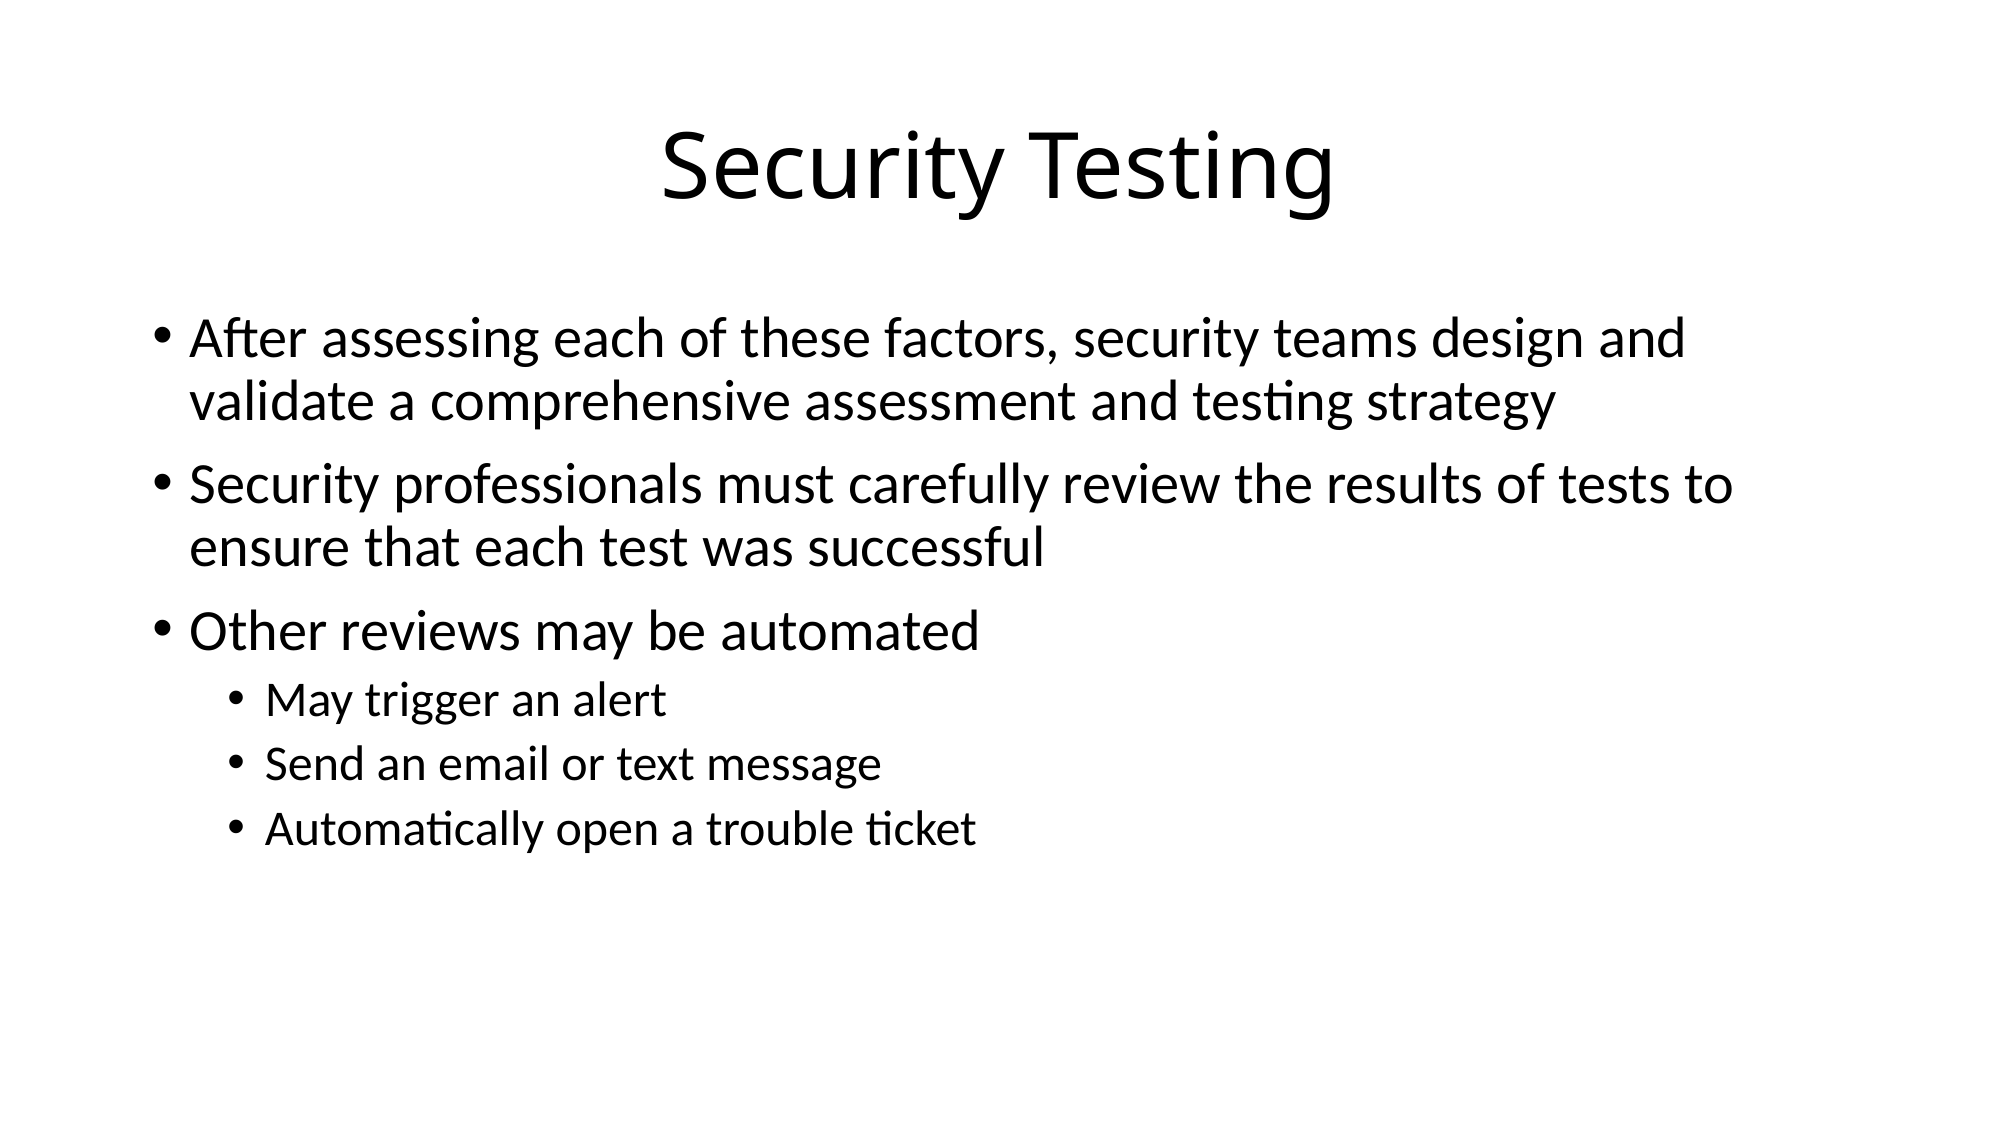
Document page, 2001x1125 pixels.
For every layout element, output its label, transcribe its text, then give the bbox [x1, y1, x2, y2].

list After assessing each of these factors, security teams design and validate a comprehensive assessment and testing strategy Security professionals must carefully review the results of tests to ensure that each test was successful Other reviews may be automated May trigger an alert Send an email or text message Automatically open a trouble ticket [137, 299, 1863, 1014]
title Security Testing [137, 59, 1863, 278]
